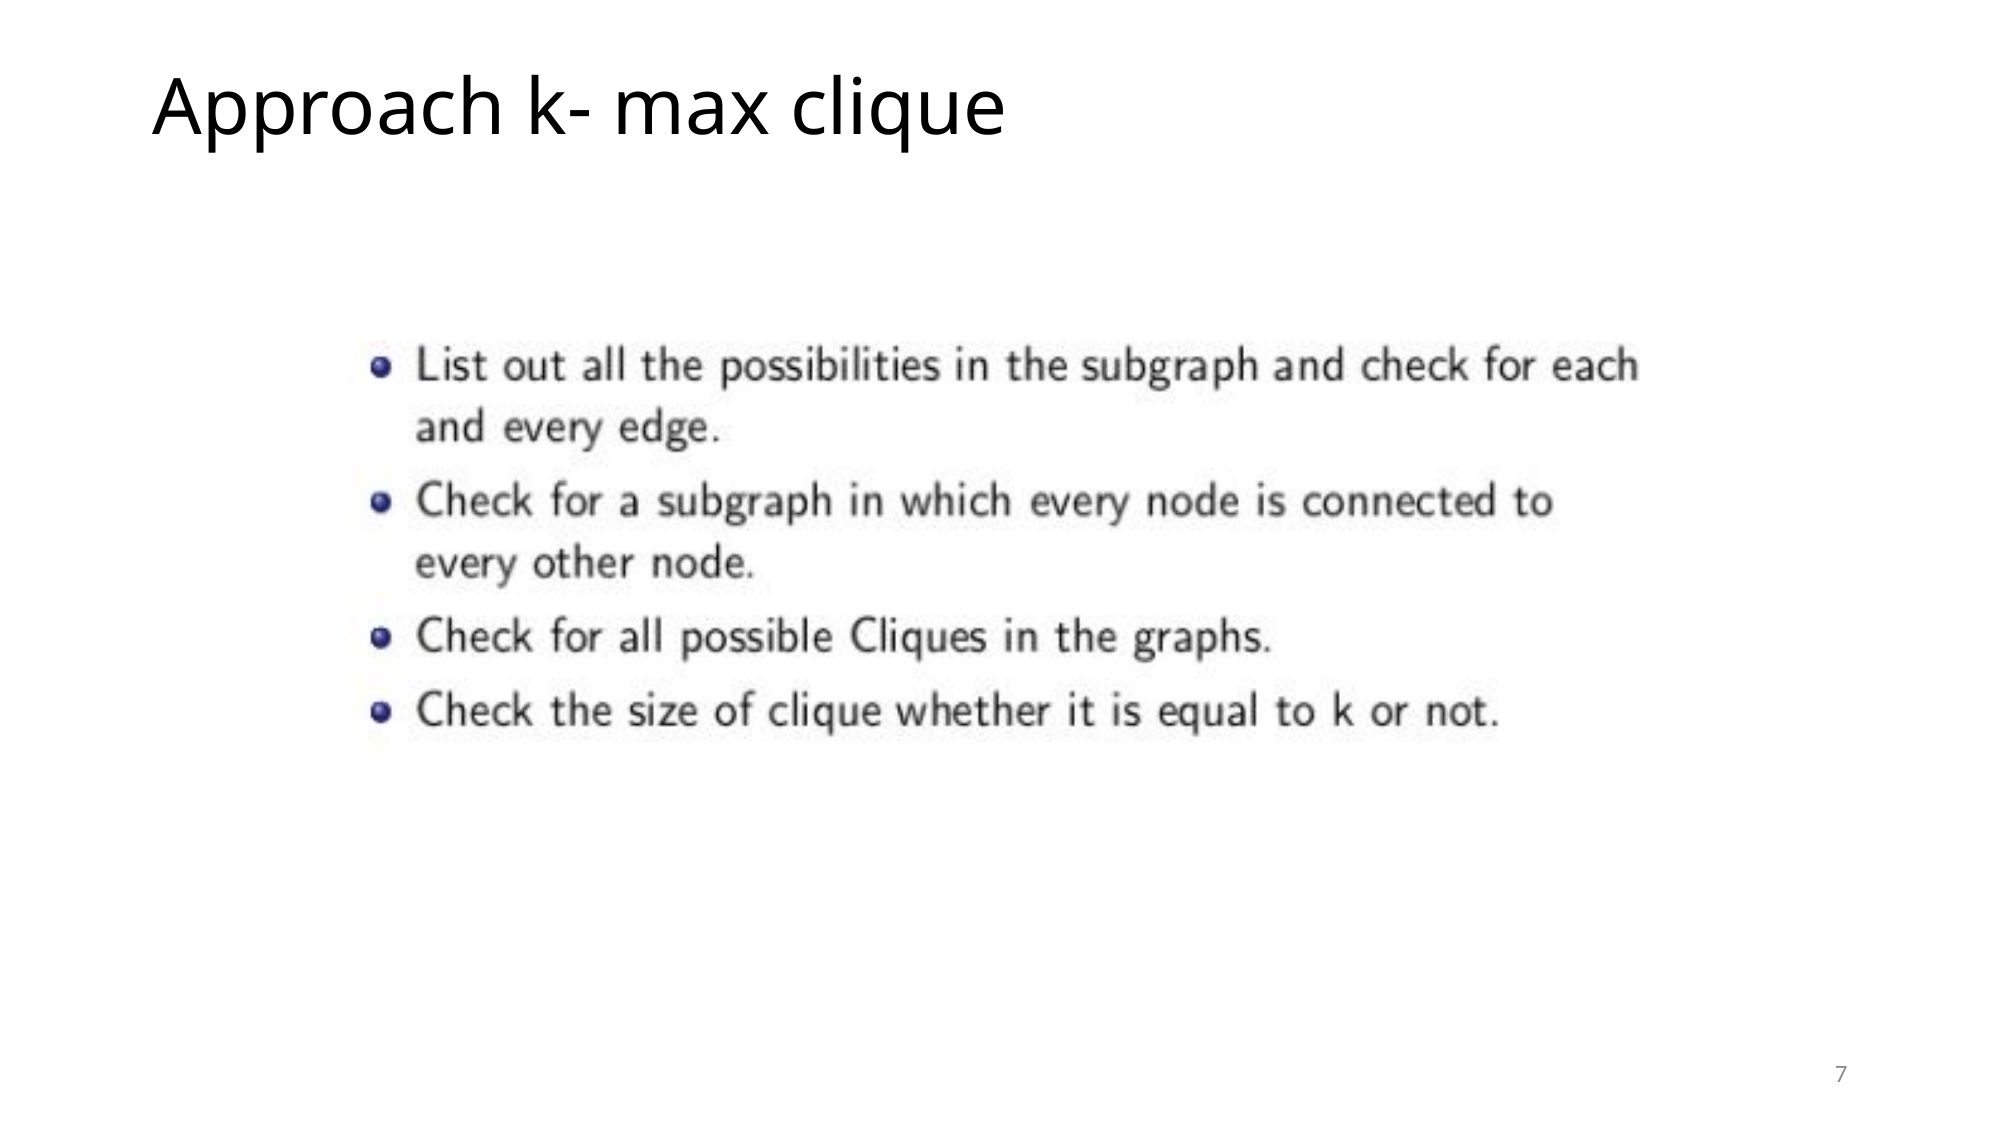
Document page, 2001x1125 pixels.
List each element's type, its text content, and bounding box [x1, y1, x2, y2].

title Approach k- max clique [137, 59, 1863, 160]
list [228, 173, 1723, 861]
slide_number 7 [1412, 1042, 1863, 1103]
